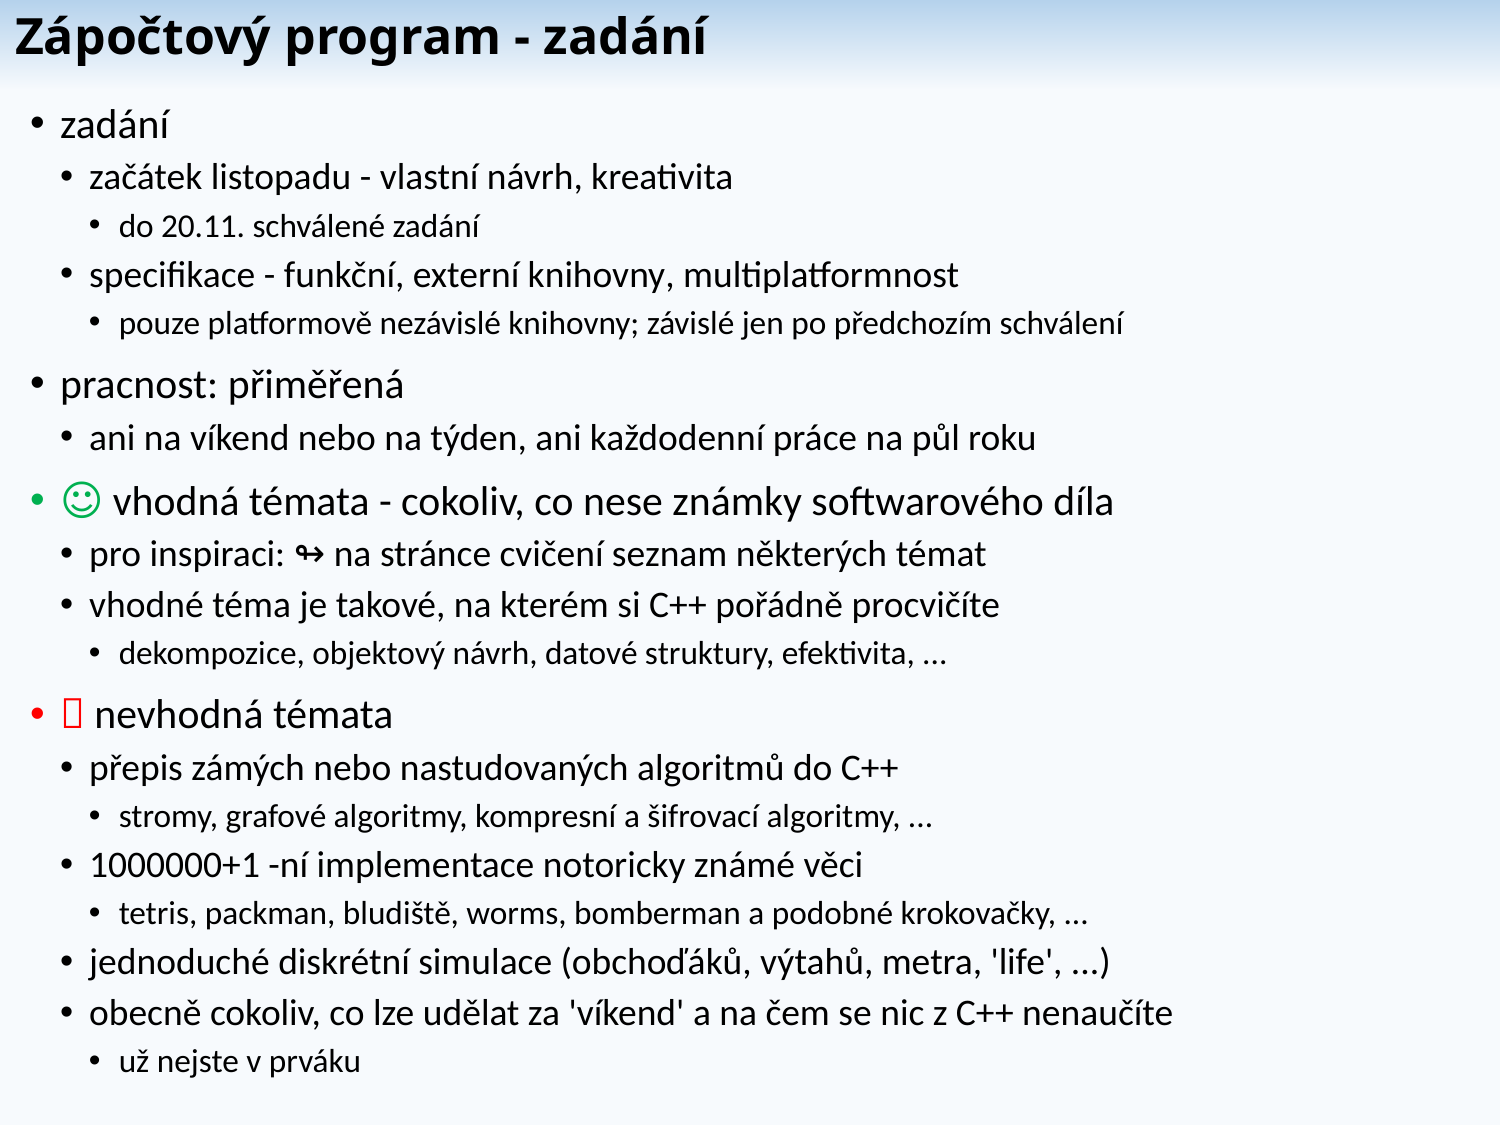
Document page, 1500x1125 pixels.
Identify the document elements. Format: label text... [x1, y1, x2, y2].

list zadání začátek listopadu - vlastní návrh, kreativita do 20.11. schválené zadání specifikace - funkční, externí knihovny, multiplatformnost pouze platformově nezávislé knihovny; závislé jen po předchozím schválení pracnost: přiměřená ani na víkend nebo na týden, ani každodenní práce na půl roku ☺ vhodná témata - cokoliv, co nese známky softwarového díla pro inspiraci: ↬ na stránce cvičení seznam některých témat vhodné téma je takové, na kterém si C++ pořádně procvičíte dekompozice, objektový návrh, datové struktury, efektivita, ...  nevhodná témata přepis zámých nebo nastudovaných algoritmů do C++ stromy, grafové algoritmy, kompresní a šifrovací algoritmy, ... 1000000+1 -ní implementace notoricky známé věci tetris, packman, bludiště, worms, bomberman a podobné krokovačky, ... jednoduché diskrétní simulace (obchoďáků, výtahů, metra, 'life', ...) obecně cokoliv, co lze udělat za 'víkend' a na čem se nic z C++ nenaučíte už nejste v prváku [15, 94, 1487, 1113]
title Zápočtový program - zadání [0, 0, 1500, 77]
